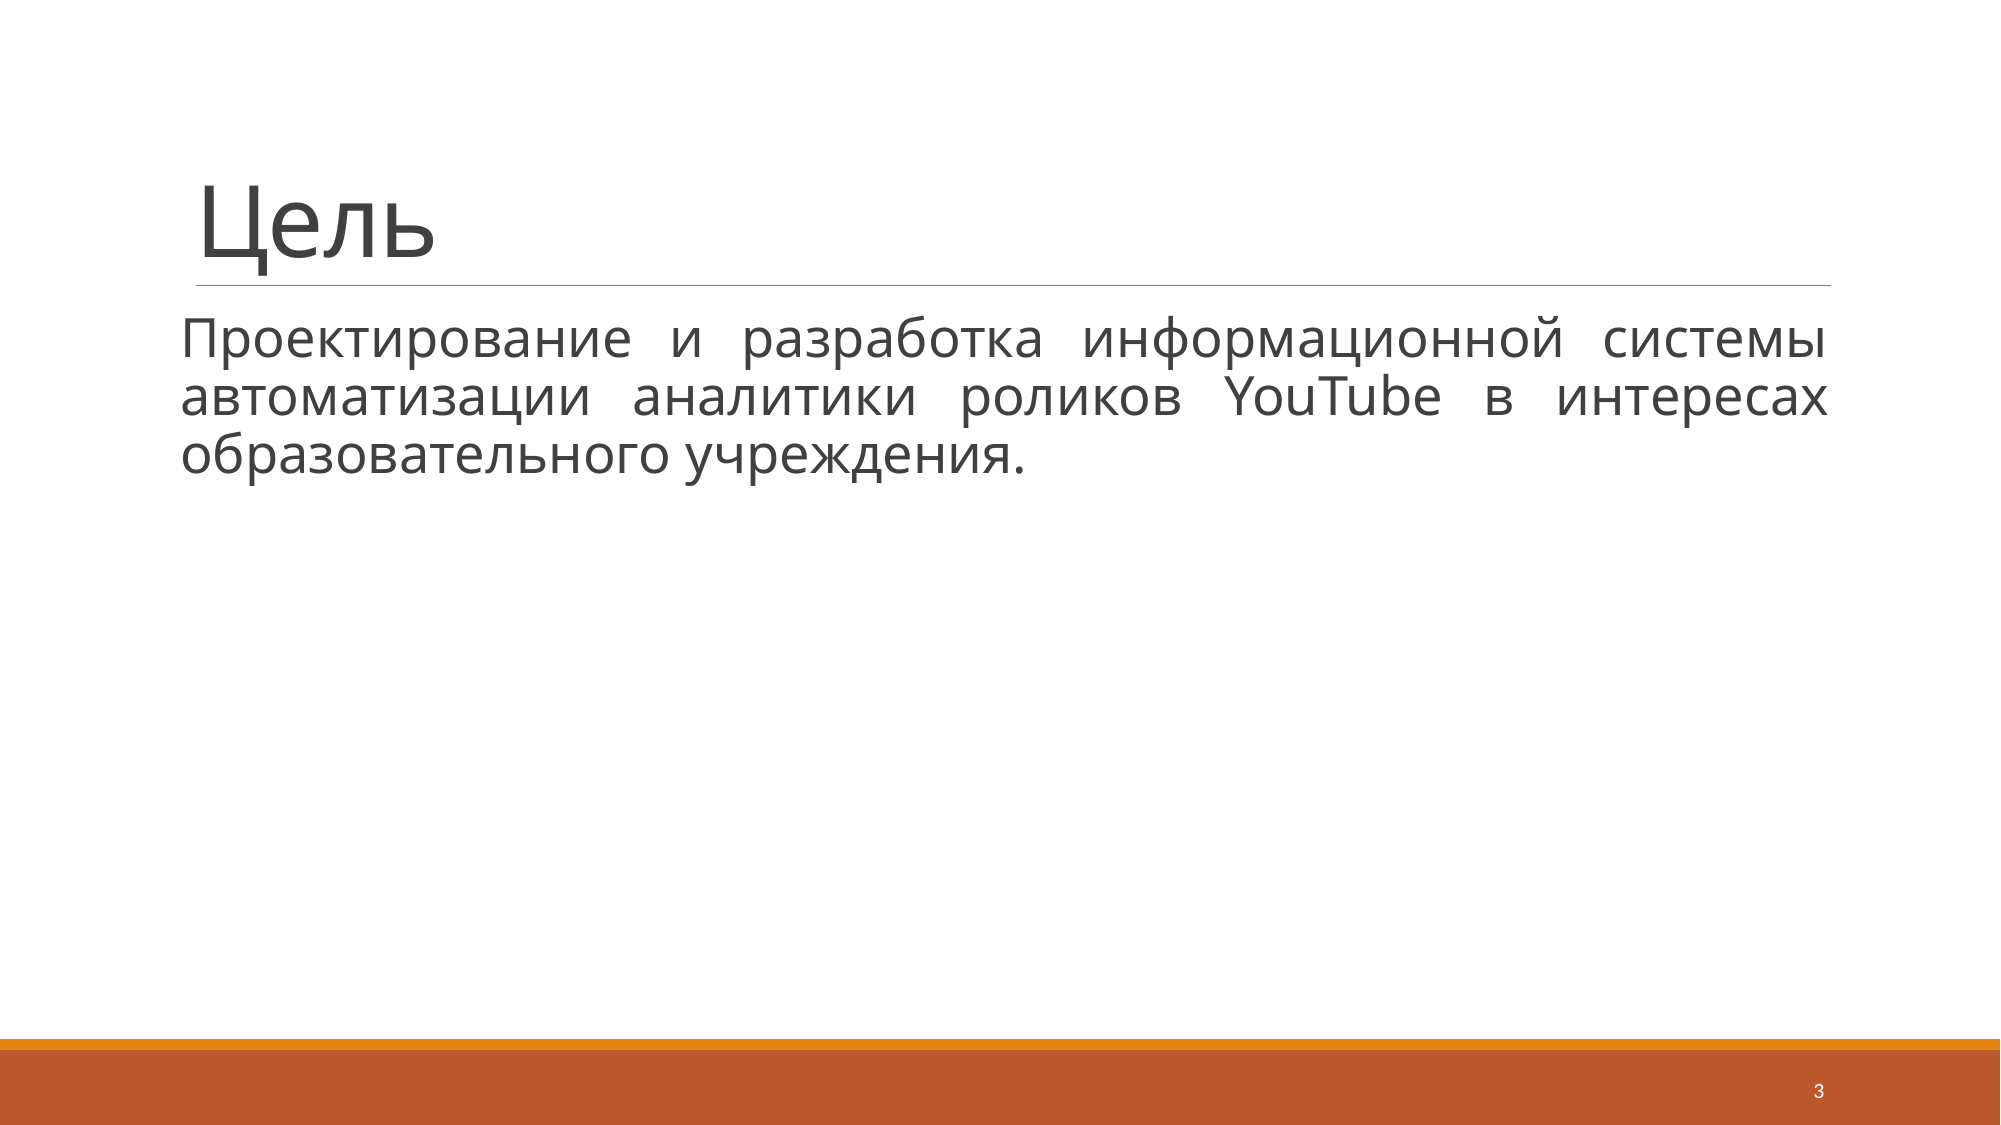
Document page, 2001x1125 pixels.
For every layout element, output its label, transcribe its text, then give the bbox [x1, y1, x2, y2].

list Проектирование и разработка информационной системы автоматизации аналитики роликов YouTube в интересах образовательного учреждения. [180, 302, 1830, 963]
title Цель [180, 47, 1830, 285]
slide_number 3 [1624, 1059, 1840, 1120]
